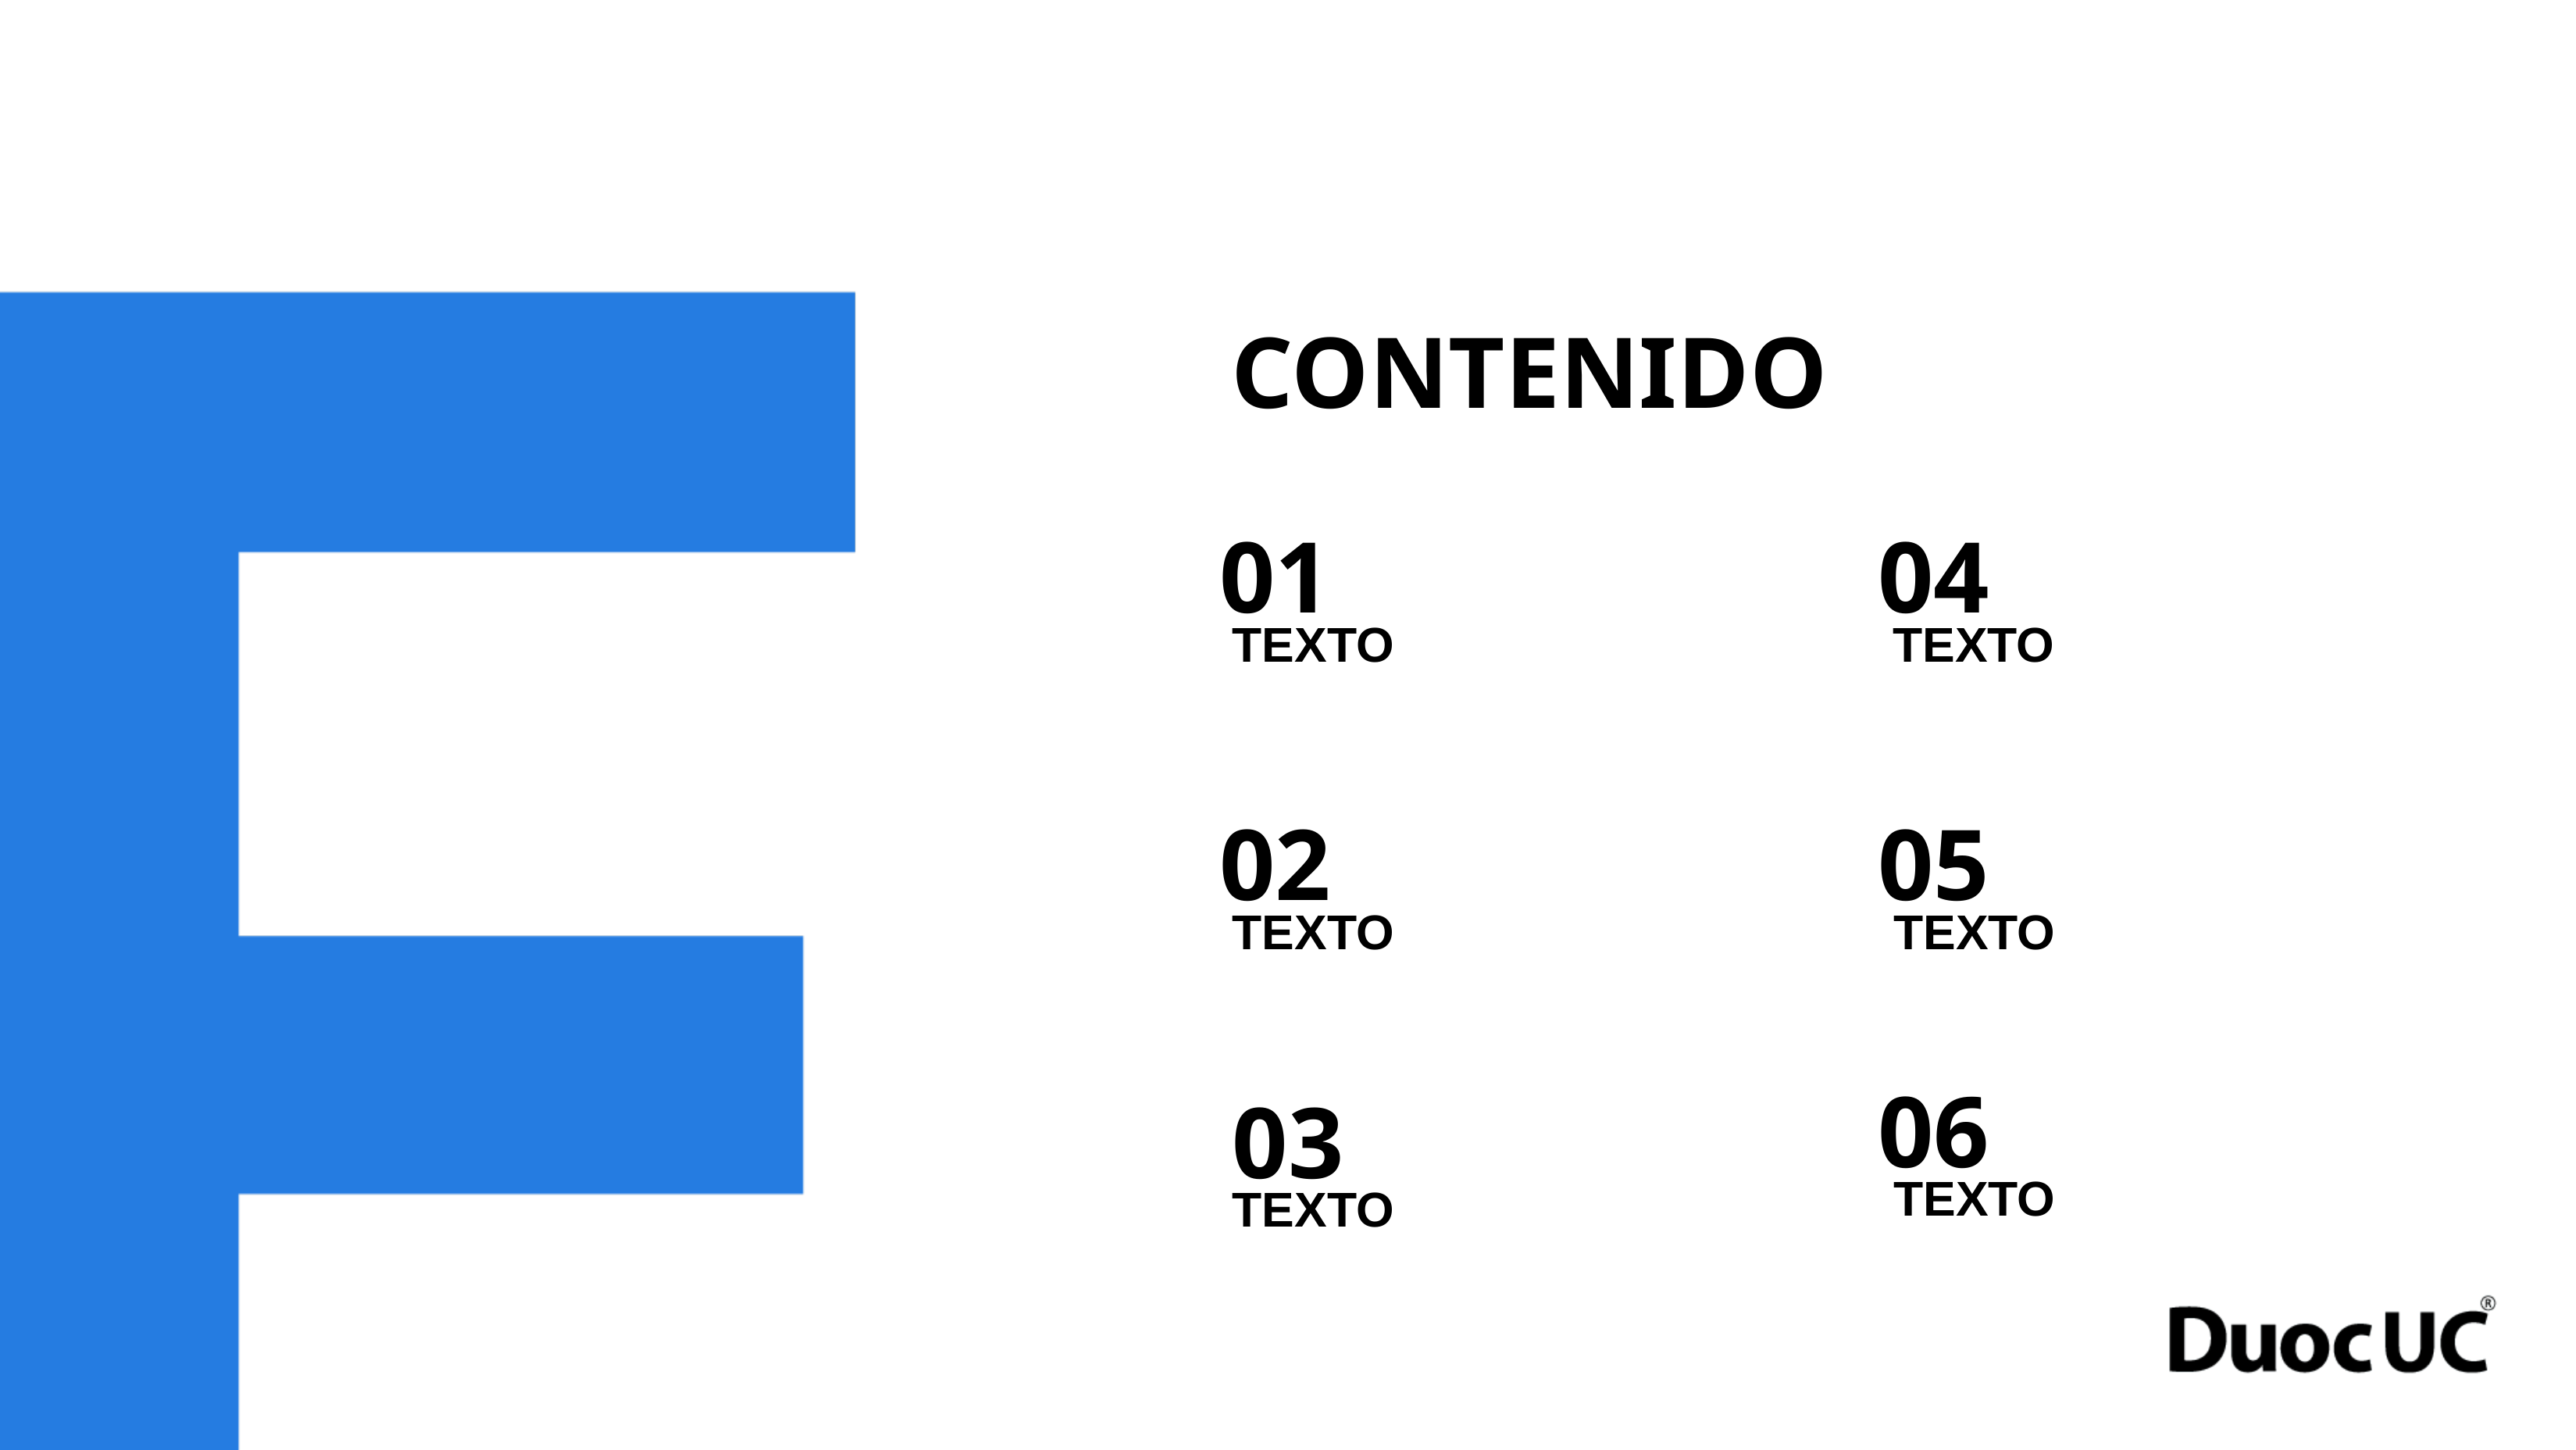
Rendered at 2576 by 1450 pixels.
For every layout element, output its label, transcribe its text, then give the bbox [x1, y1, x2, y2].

text_box 01 [1219, 515, 1357, 633]
text_box TEXTO [1893, 1167, 2430, 1227]
text_box TEXTO [1232, 612, 1819, 672]
text_box TEXTO [1232, 900, 1819, 959]
text_box TEXTO [1893, 900, 2430, 959]
text_box 03 [1232, 1080, 1369, 1198]
text_box 05 [1878, 802, 2015, 920]
text_box CONTENIDO [1219, 305, 1907, 434]
picture [0, 0, 2576, 1450]
text_box 06 [1878, 1070, 2015, 1188]
text_box TEXTO [1893, 612, 2499, 672]
text_box 04 [1878, 515, 2015, 633]
text_box 02 [1219, 802, 1357, 920]
text_box TEXTO [1232, 1178, 1766, 1238]
